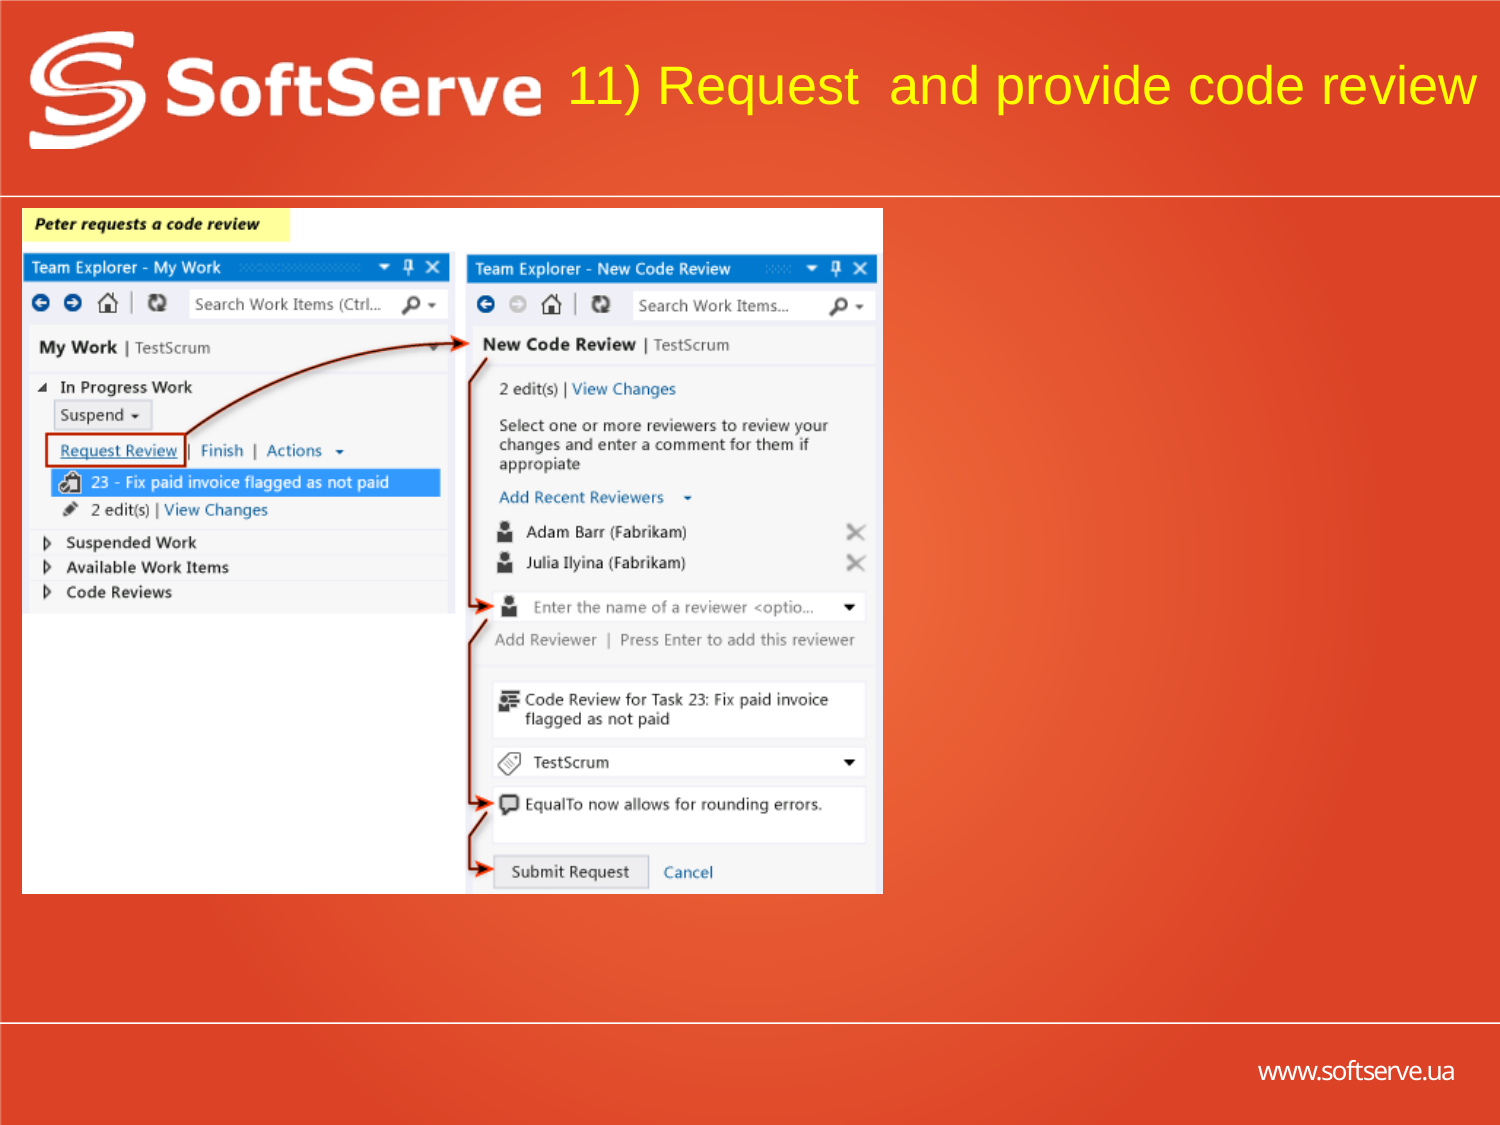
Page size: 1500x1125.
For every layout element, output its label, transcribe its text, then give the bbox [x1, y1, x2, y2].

picture [0, 0, 1500, 195]
title 11) Request and provide code review [348, 42, 1500, 231]
picture [0, 1024, 1500, 1125]
picture [0, 198, 1500, 1022]
picture [343, 70, 348, 78]
